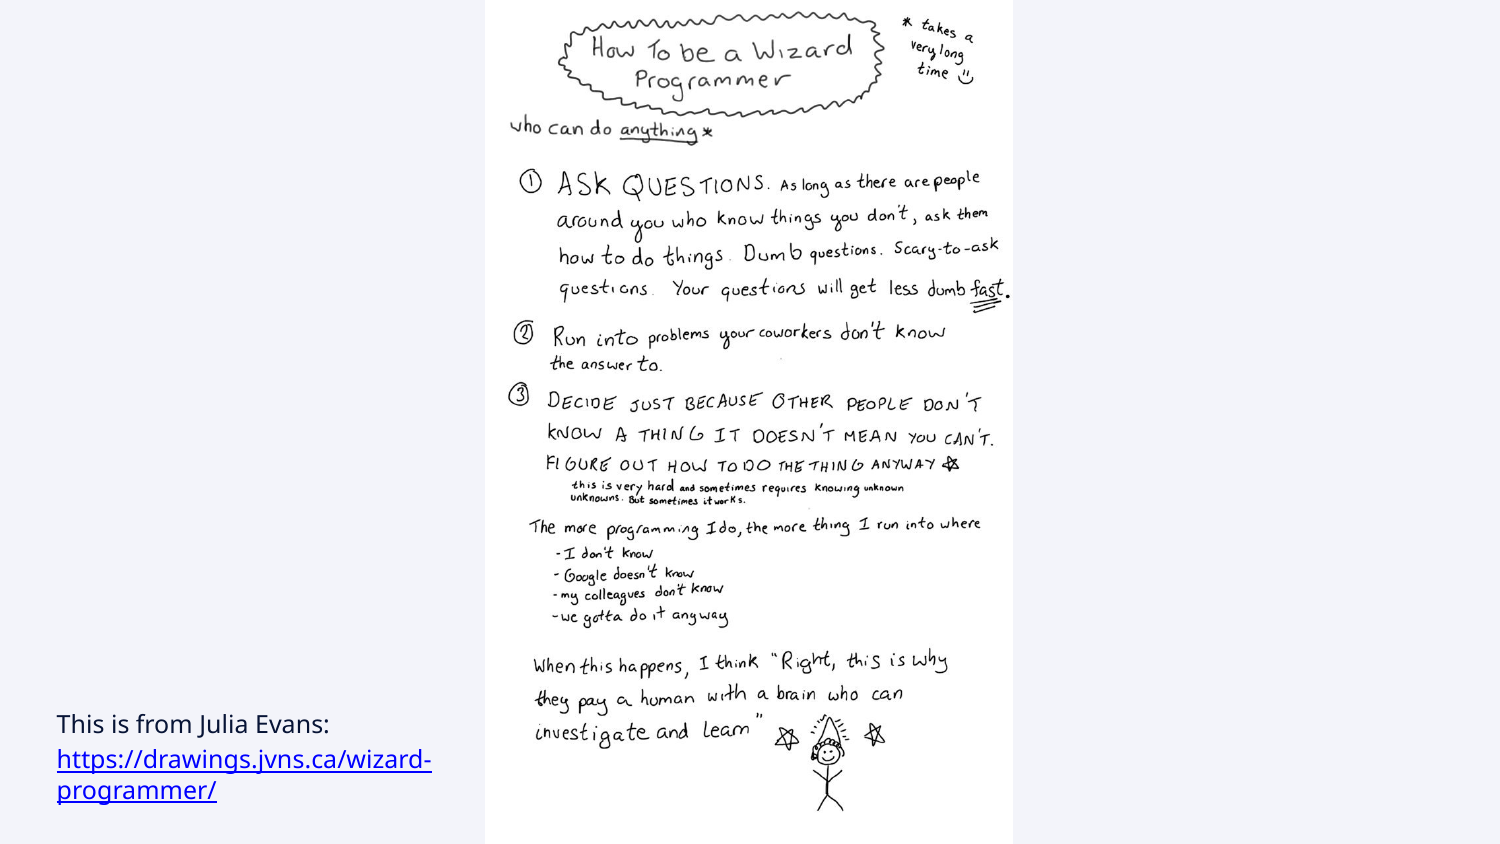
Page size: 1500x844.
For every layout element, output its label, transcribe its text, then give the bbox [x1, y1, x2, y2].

text_box This is from Julia Evans: https://drawings.jvns.ca/wizard-programmer/ [0, 638, 453, 844]
picture [485, 0, 1014, 844]
